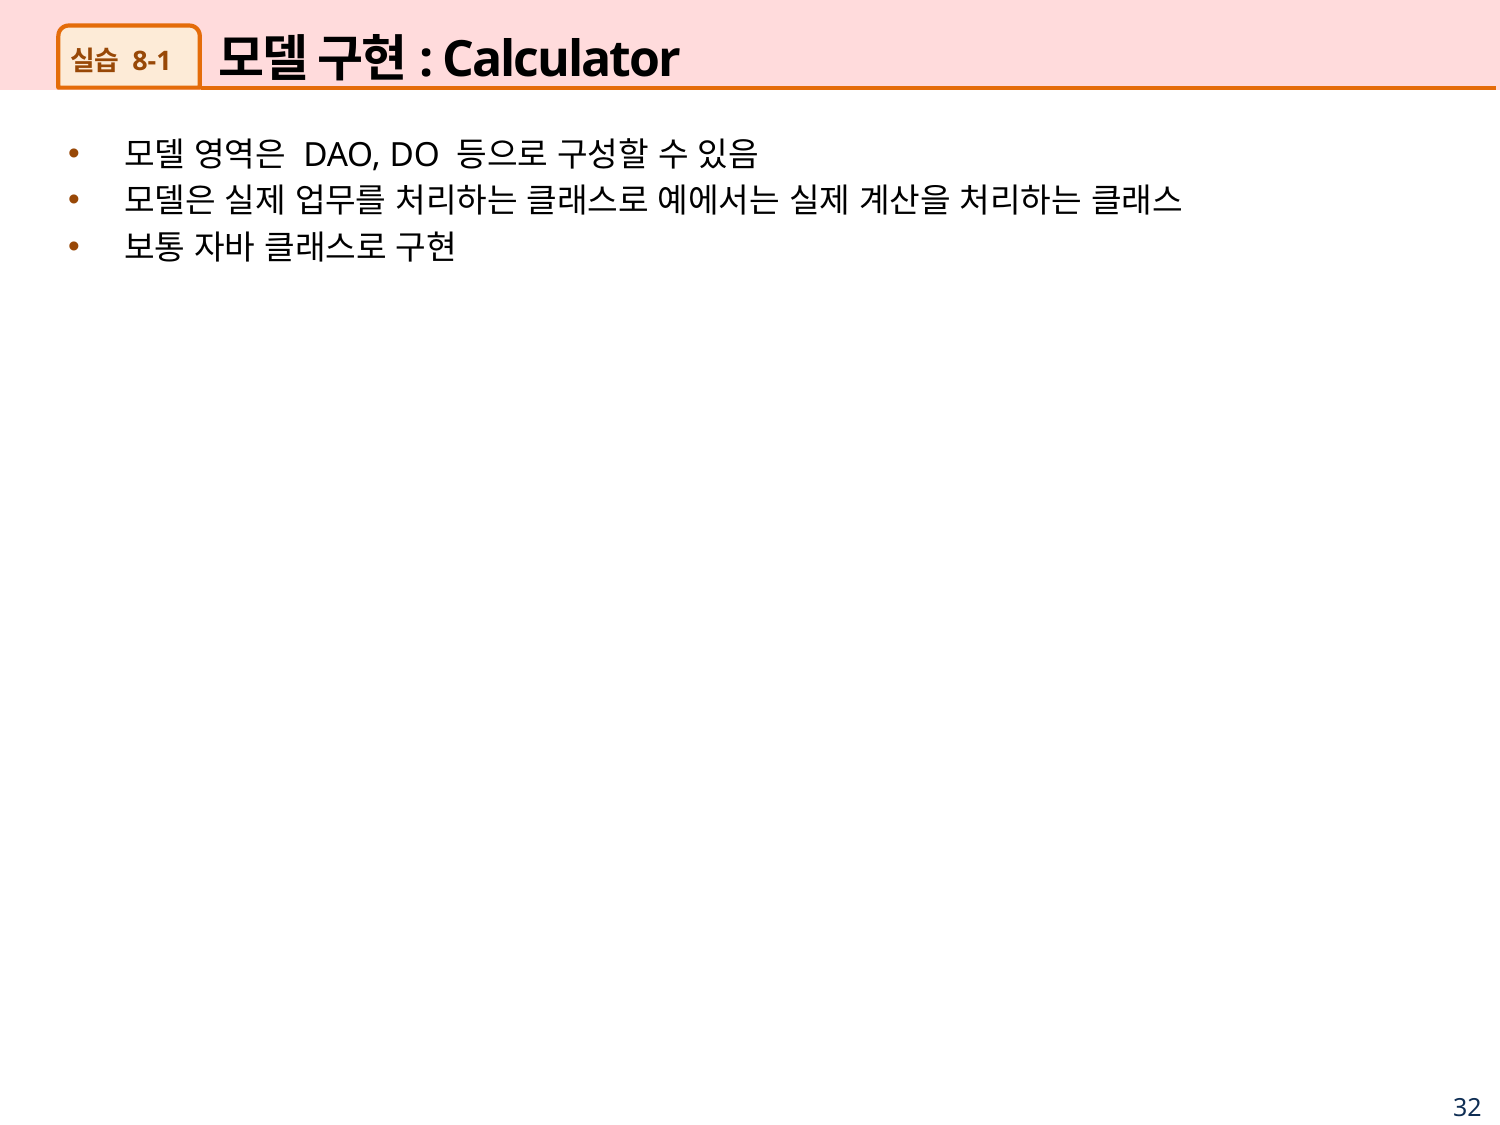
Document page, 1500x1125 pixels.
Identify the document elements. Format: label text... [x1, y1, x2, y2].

title 모델 구현: Calculator [203, 19, 1365, 97]
list 모델 영역은 DAO, DO 등으로 구성할 수 있음 모델은 실제 업무를 처리하는 클래스로 예에서는 실제 계산을 처리하는 클래스 보통 자바 클래스로 구현 [53, 125, 1425, 1005]
text_box 실습 8-1 [55, 35, 206, 83]
